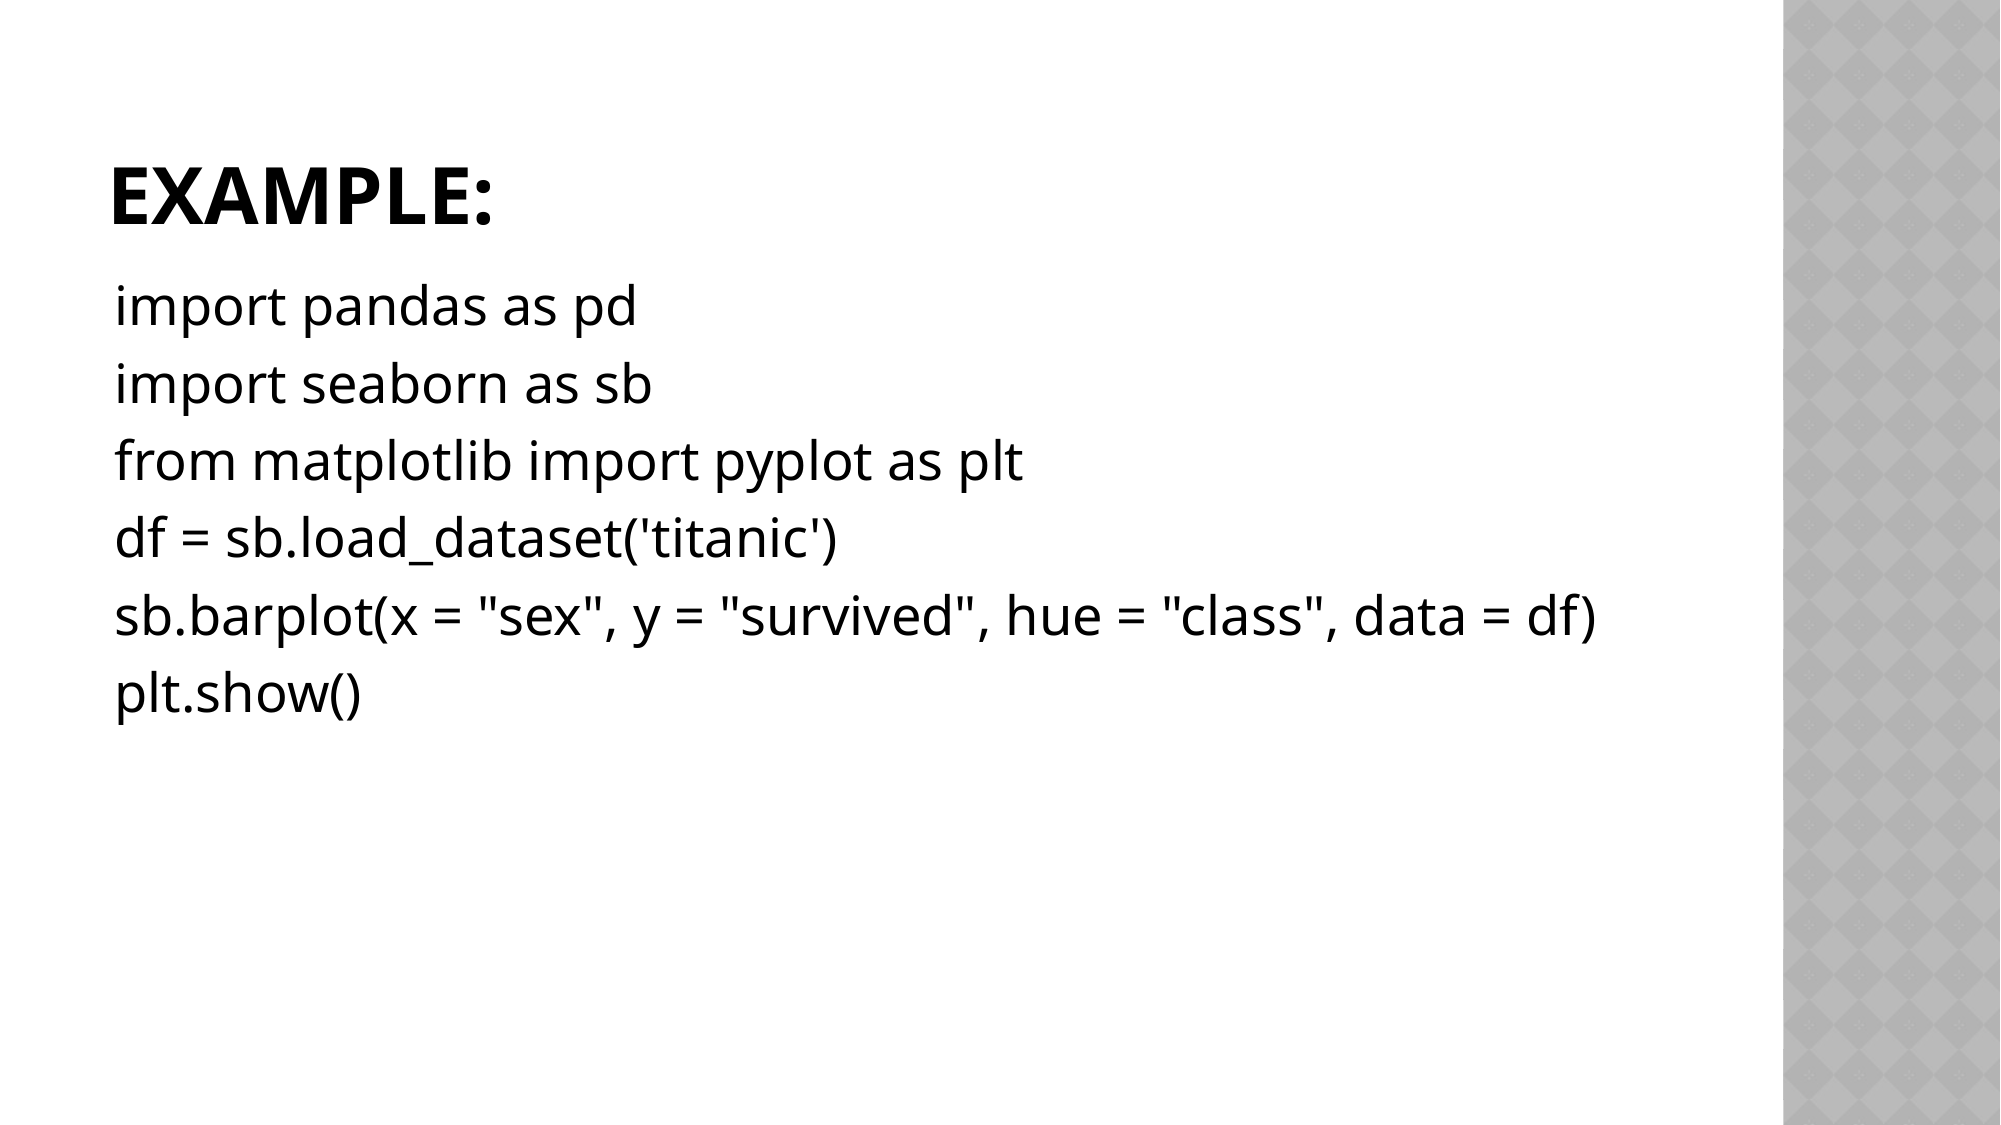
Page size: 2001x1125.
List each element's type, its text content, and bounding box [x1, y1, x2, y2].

list import pandas as pd import seaborn as sb from matplotlib import pyplot as plt df = sb.load_dataset('titanic') sb.barplot(x = "sex", y = "survived", hue = "class", data = df) plt.show() [99, 264, 1684, 1059]
title Example: [99, 52, 1684, 240]
